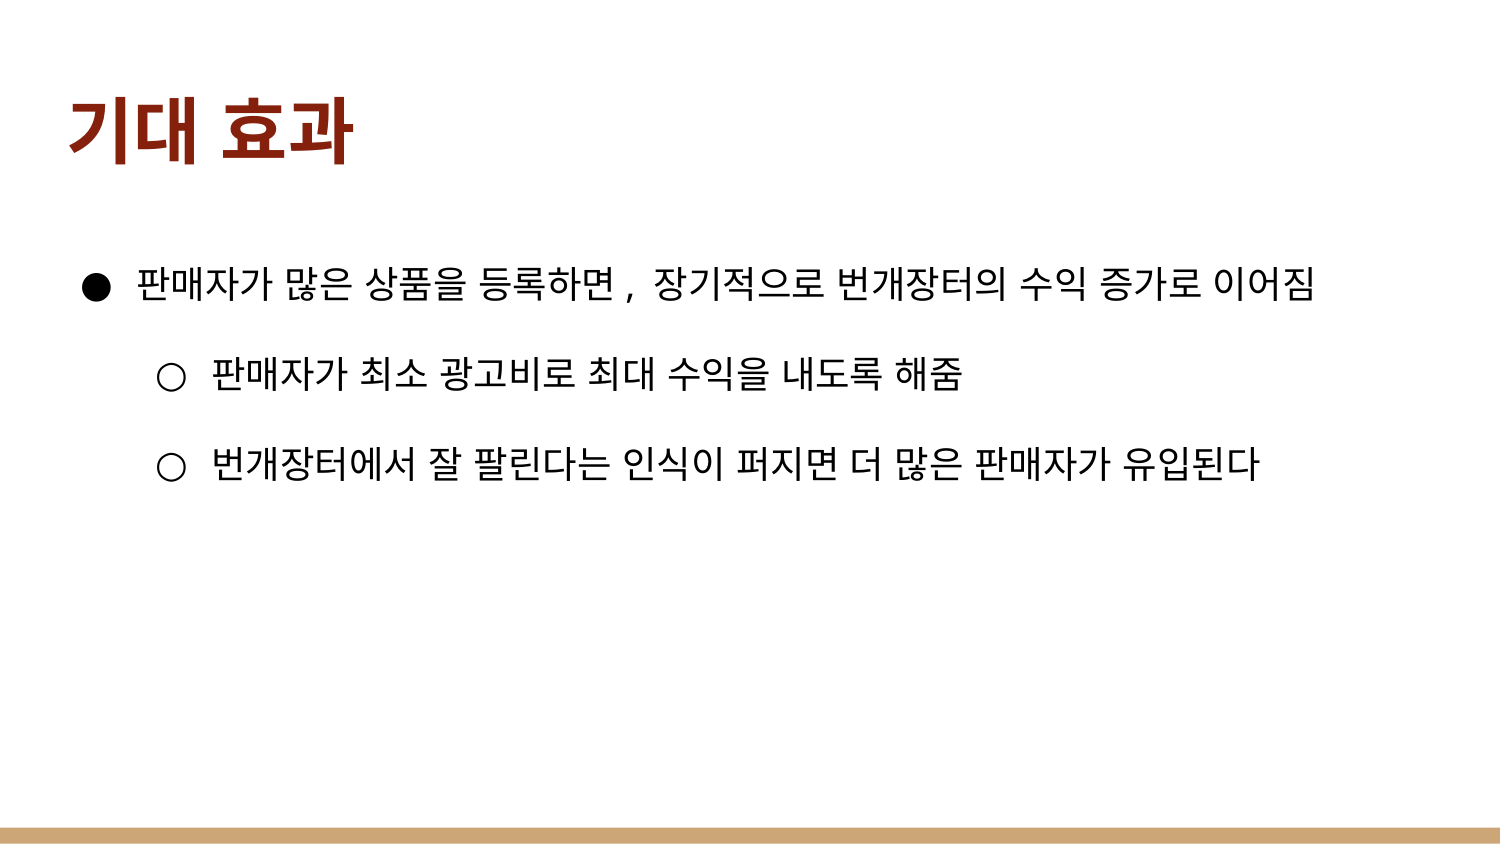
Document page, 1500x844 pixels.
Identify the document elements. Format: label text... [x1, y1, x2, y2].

title 기대 효과 [51, 51, 1449, 189]
list 판매자가 많은 상품을 등록하면, 장기적으로 번개장터의 수익 증가로 이어짐 판매자가 최소 광고비로 최대 수익을 내도록 해줌 번개장터에서 잘 팔린다는 인식이 퍼지면 더 많은 판매자가 유입된다 [46, 200, 1445, 752]
